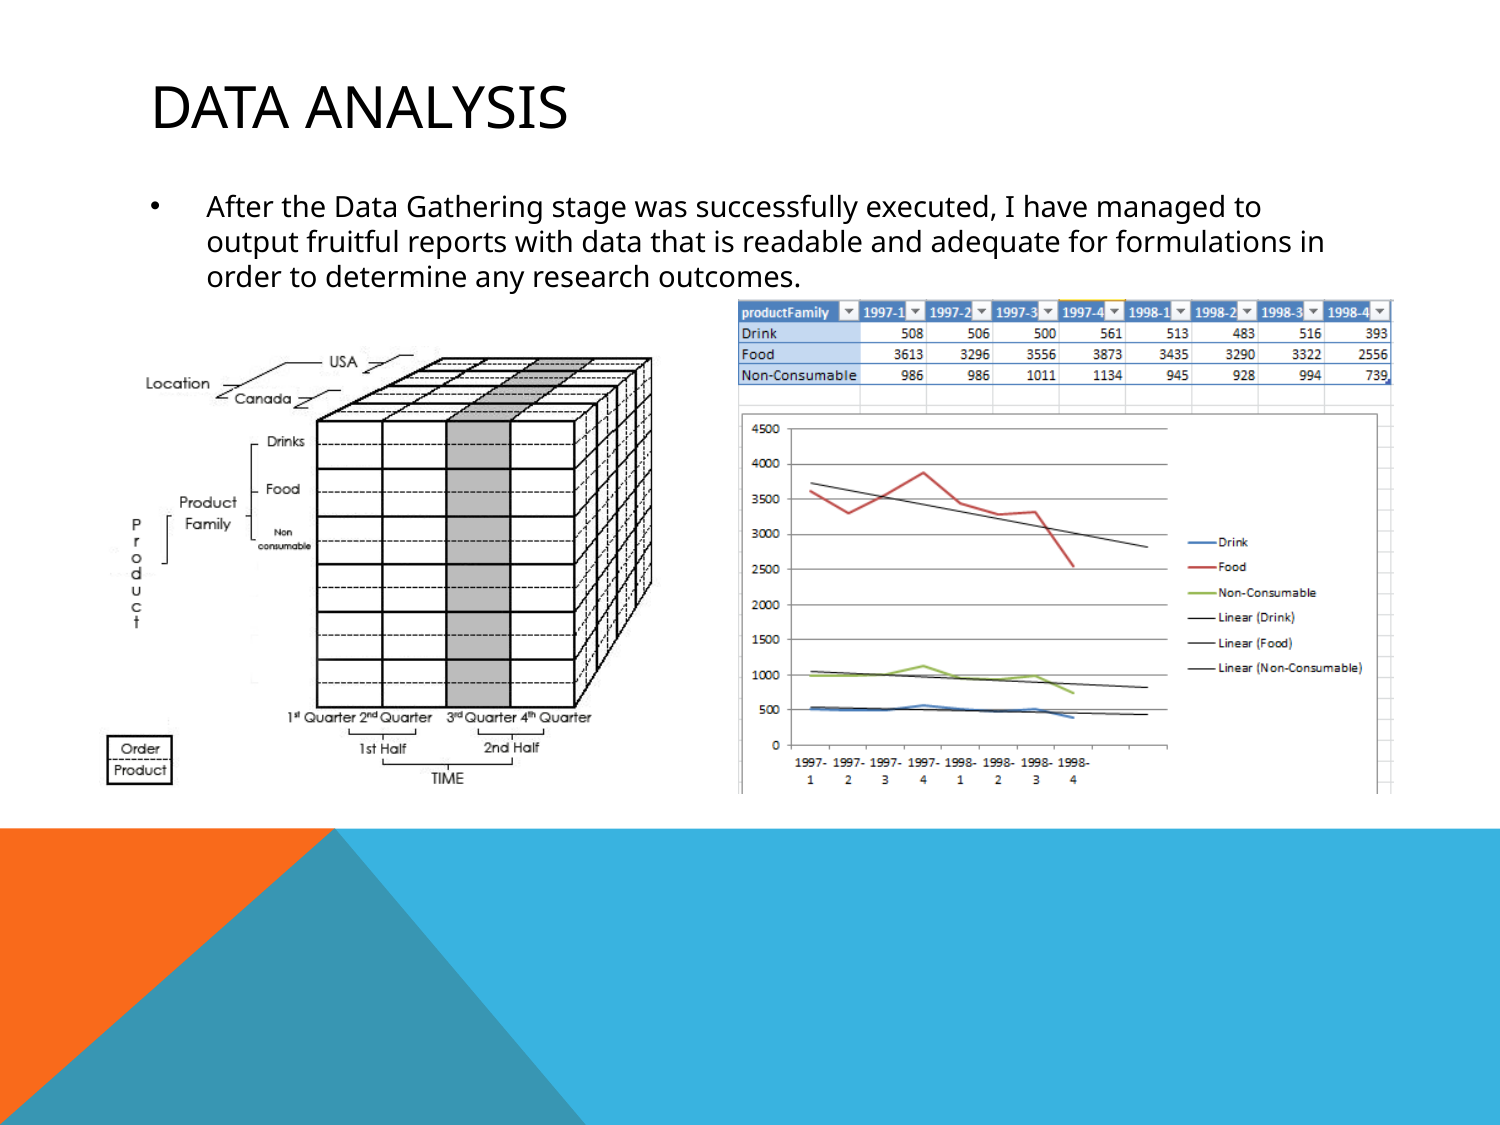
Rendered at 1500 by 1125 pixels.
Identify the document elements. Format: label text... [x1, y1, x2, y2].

list After the Data Gathering stage was successfully executed, I have managed to output fruitful reports with data that is readable and adequate for formulations in order to determine any research outcomes. [135, 180, 1369, 768]
picture [738, 299, 1394, 794]
title Data Analysis [135, 60, 1369, 150]
picture [99, 346, 661, 794]
